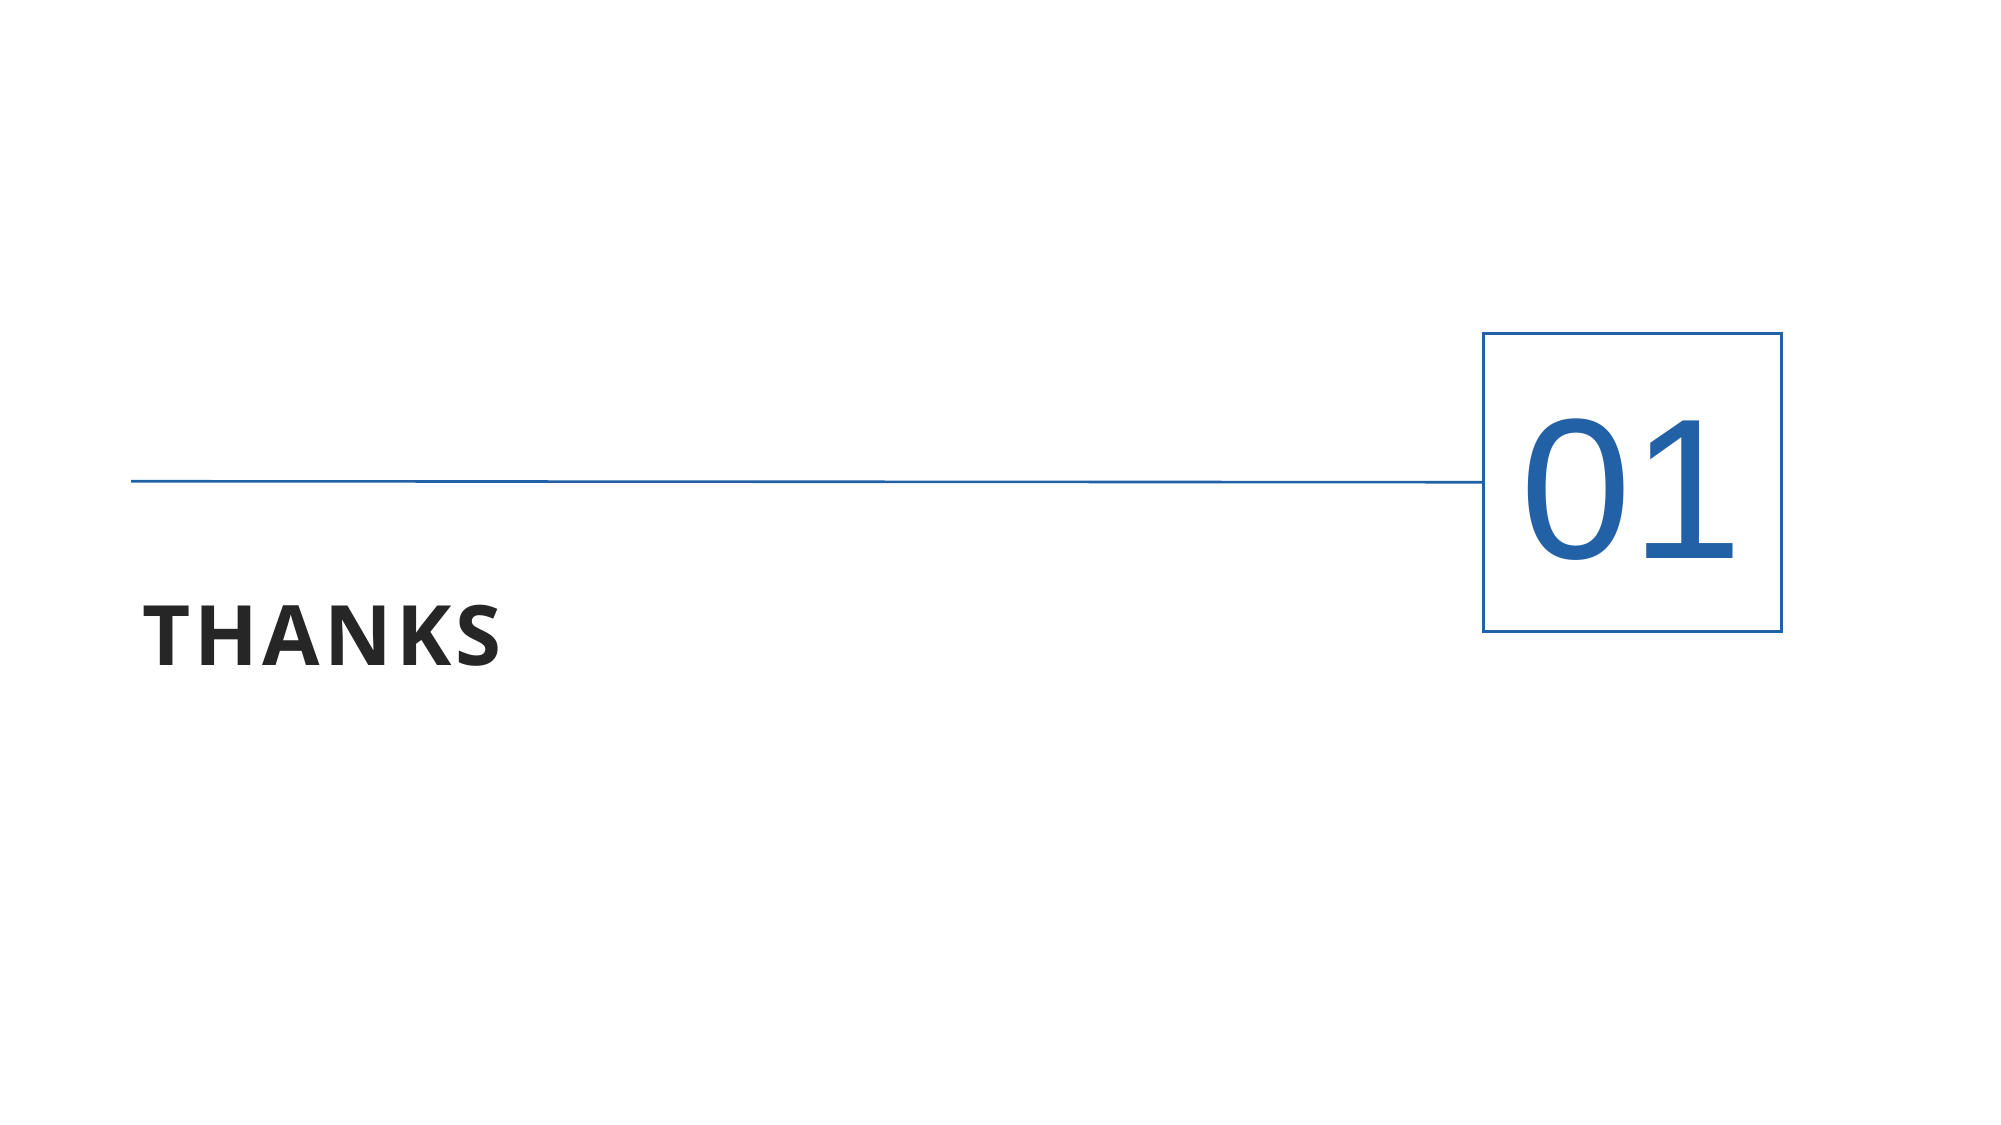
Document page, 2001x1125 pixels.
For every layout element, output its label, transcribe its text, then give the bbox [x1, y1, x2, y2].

title THANKS [127, 502, 1257, 690]
text_box 01 [1483, 350, 1781, 608]
